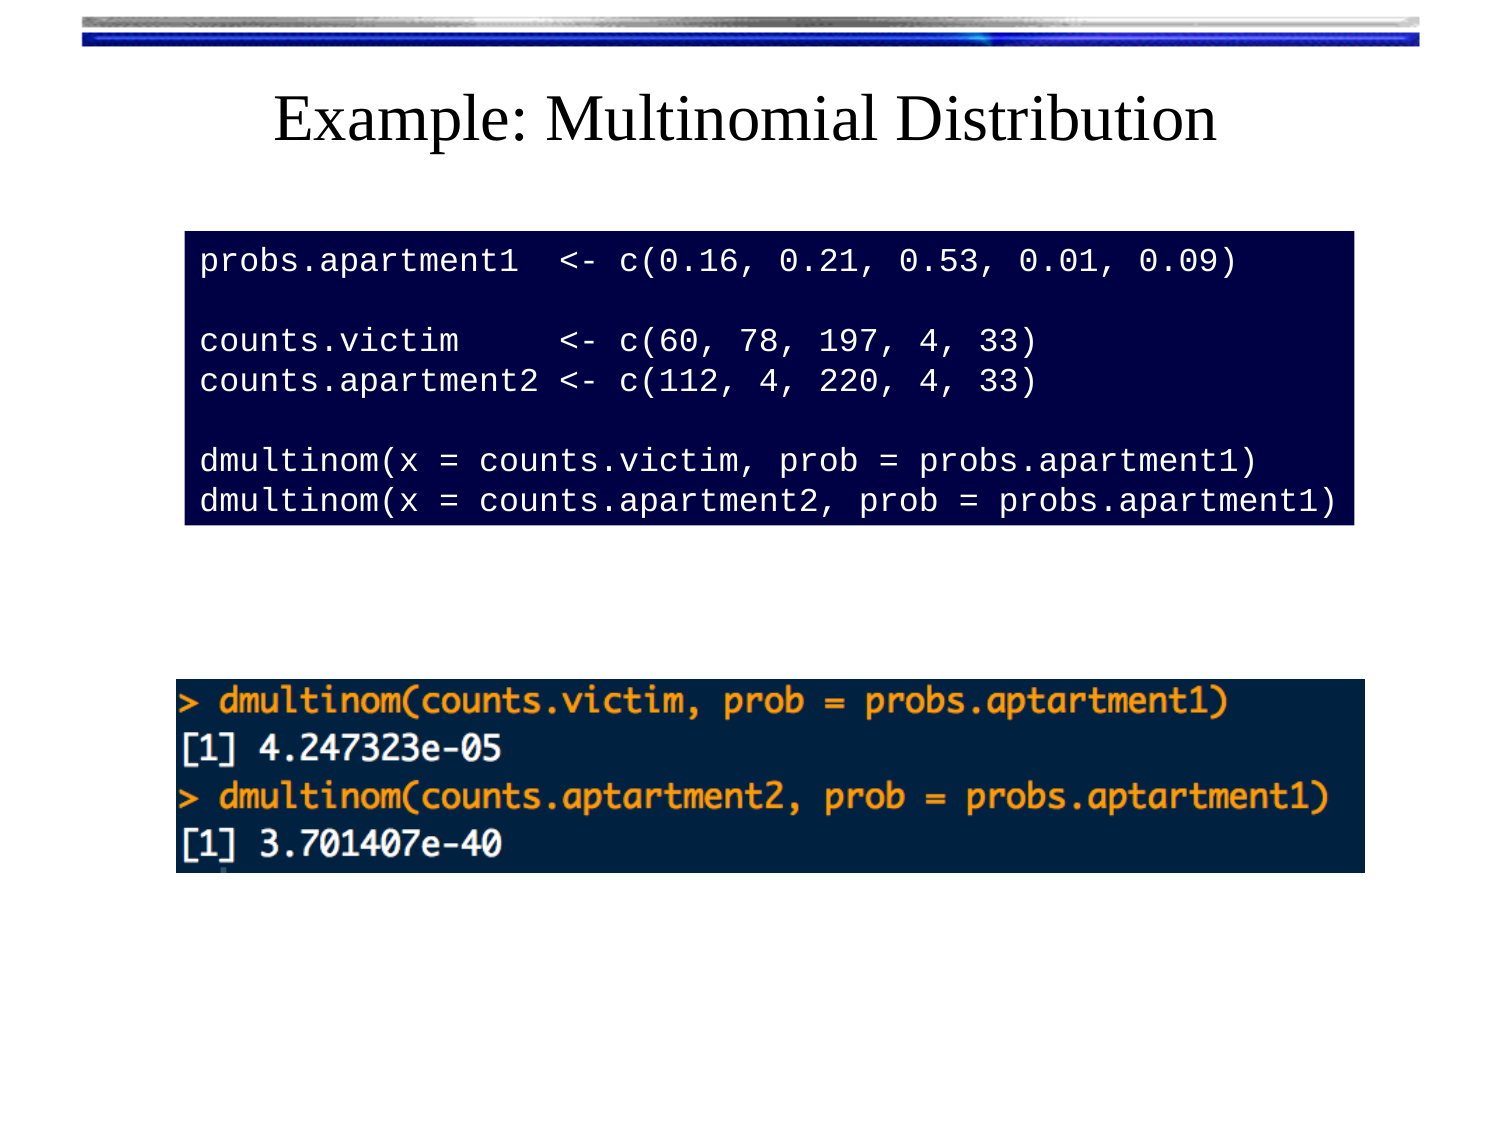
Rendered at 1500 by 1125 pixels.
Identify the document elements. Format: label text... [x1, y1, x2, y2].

text_box probs.apartment1 <- c(0.16, 0.21, 0.53, 0.01, 0.09) counts.victim <- c(60, 78, 197, 4, 33) counts.apartment2 <- c(112, 4, 220, 4, 33) dmultinom(x = counts.victim, prob = probs.apartment1) dmultinom(x = counts.apartment2, prob = probs.apartment1) [184, 231, 1355, 526]
picture [176, 679, 1365, 873]
picture [79, 12, 1426, 52]
text_box Example: Multinomial Distribution [0, 45, 1494, 189]
